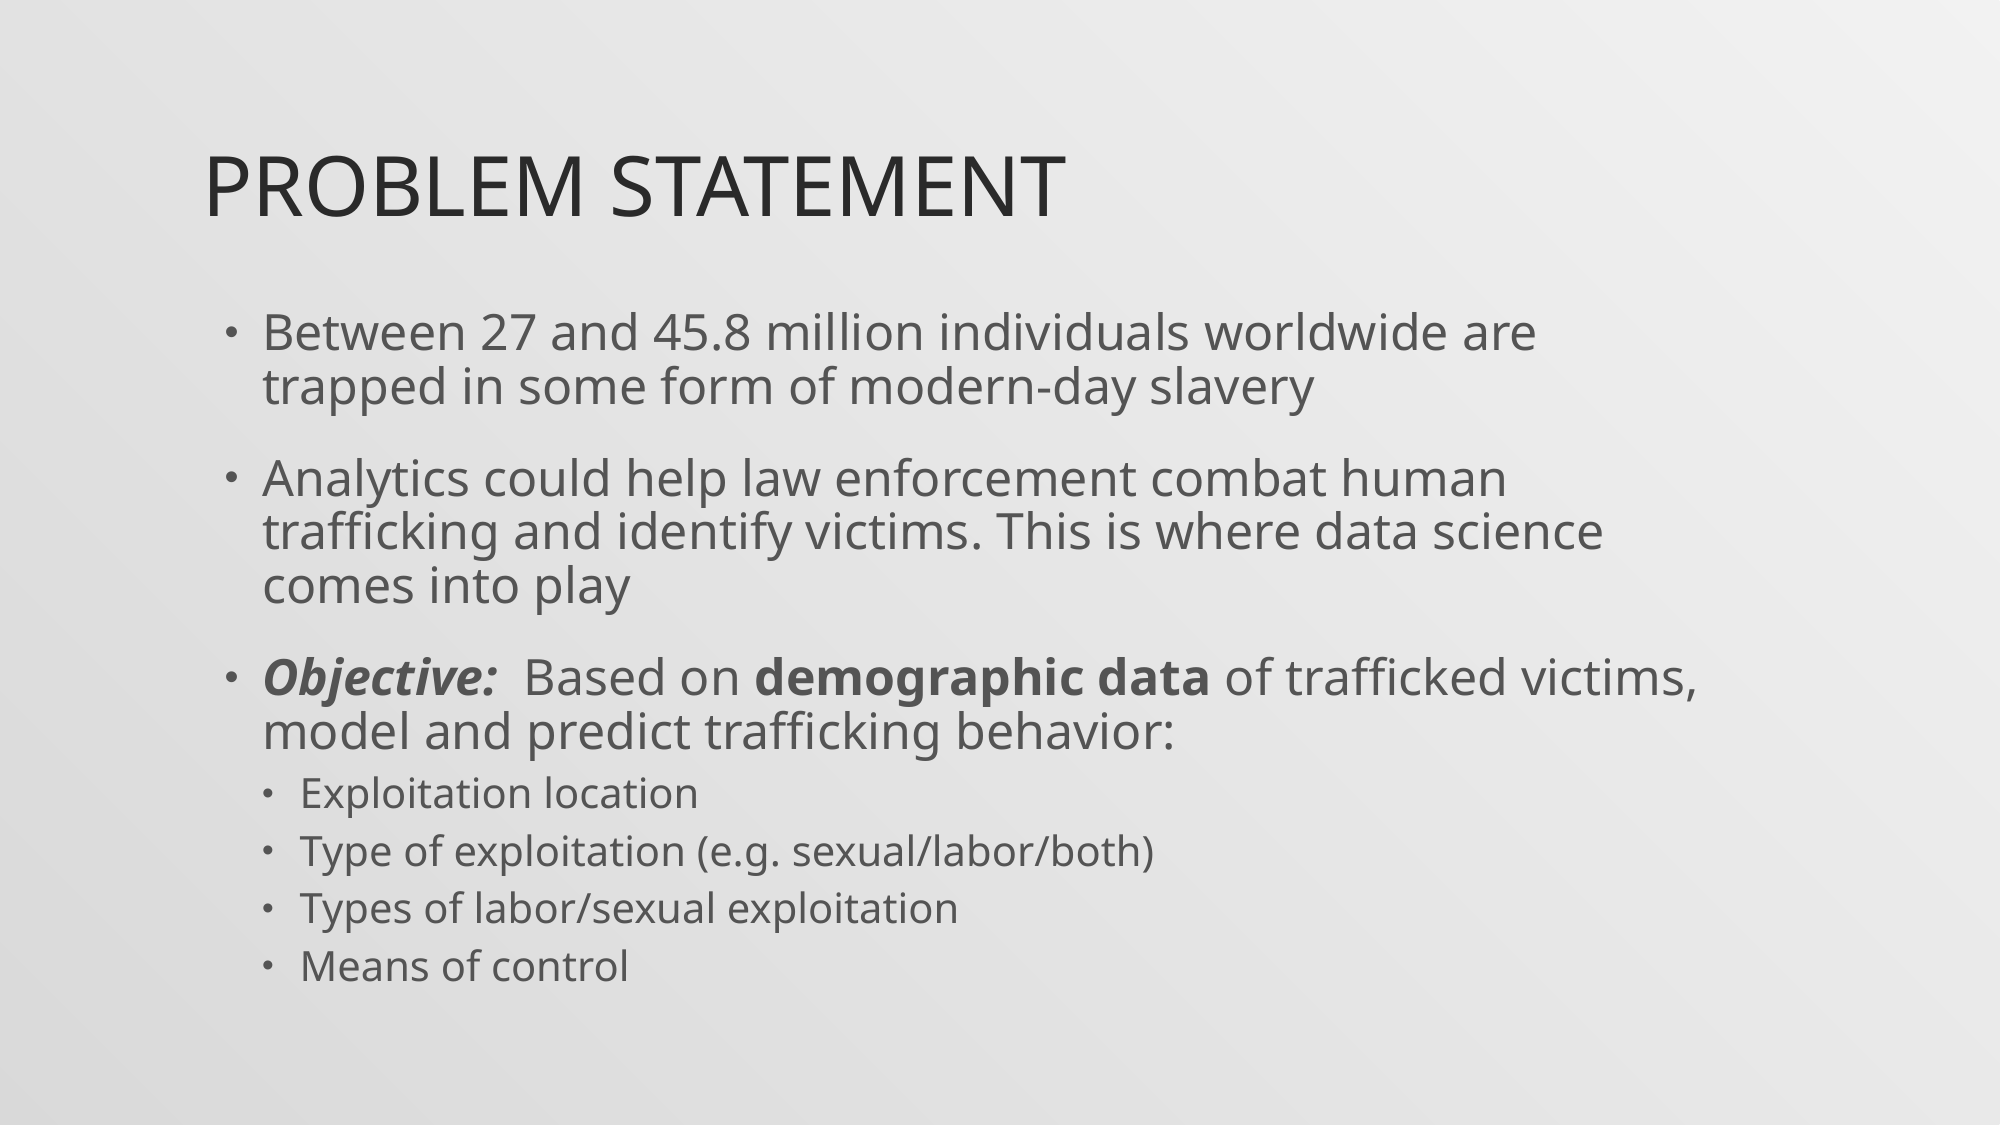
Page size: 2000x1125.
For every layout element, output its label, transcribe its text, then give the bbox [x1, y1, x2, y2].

title Problem statement [187, 24, 1688, 243]
text_box Between 27 and 45.8 million individuals worldwide are trapped in some form of modern-day slavery Analytics could help law enforcement combat human trafficking and identify victims. This is where data science comes into play Objective: Based on demographic data of trafficked victims, model and predict trafficking behavior: Exploitation location Type of exploitation (e.g. sexual/labor/both) Types of labor/sexual exploitation Means of control [202, 299, 1725, 1013]
